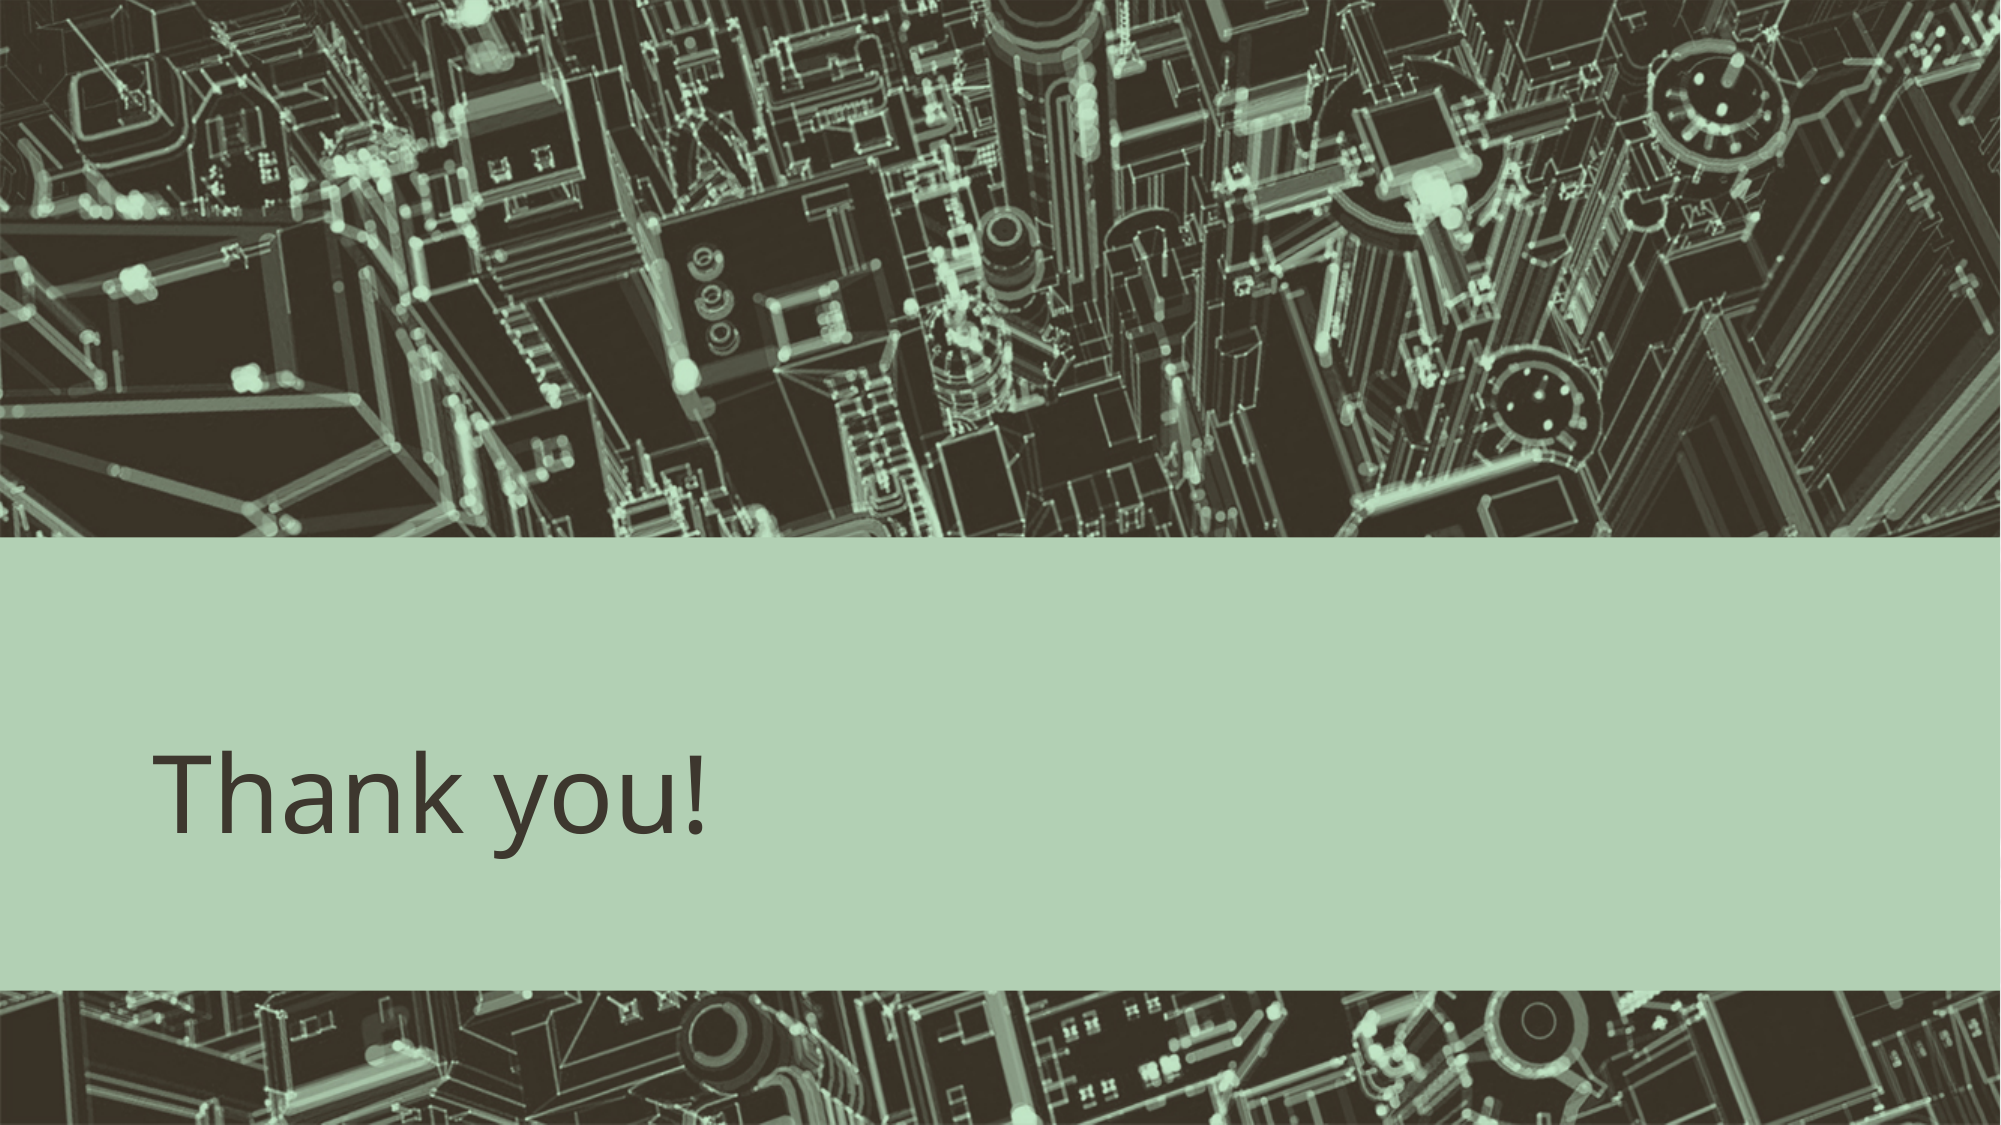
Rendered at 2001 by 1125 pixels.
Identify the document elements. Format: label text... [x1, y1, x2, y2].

picture [0, 0, 2001, 1125]
title Thank you! [138, 562, 1713, 865]
